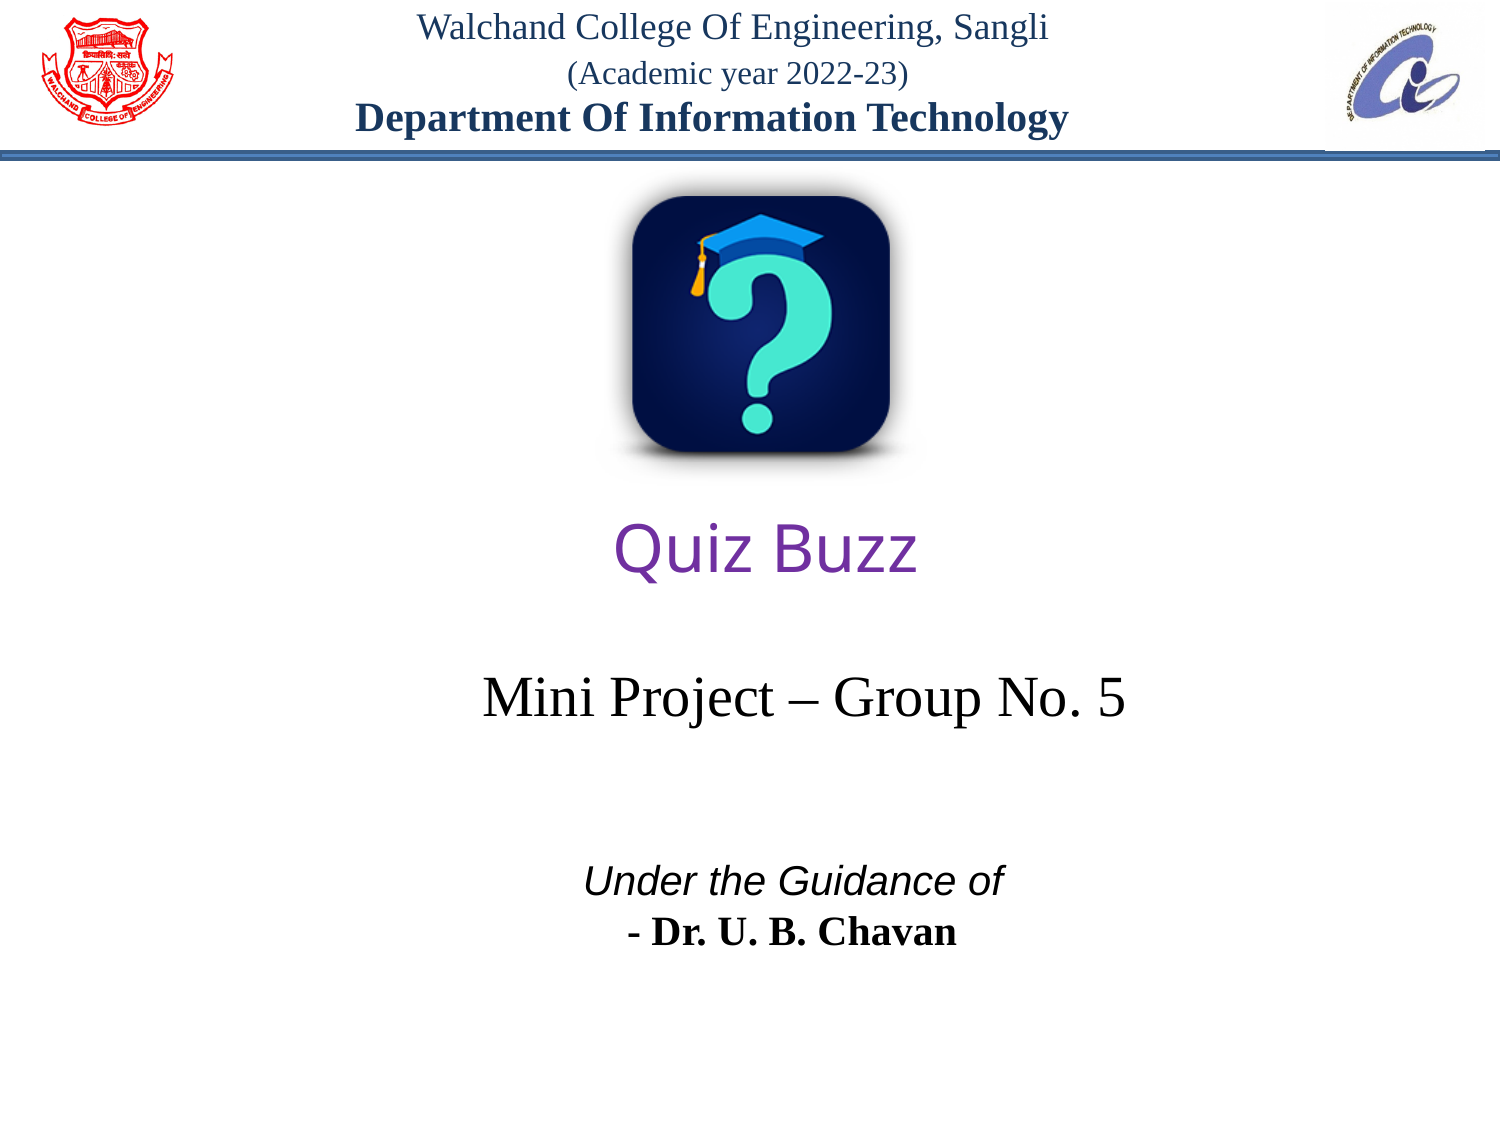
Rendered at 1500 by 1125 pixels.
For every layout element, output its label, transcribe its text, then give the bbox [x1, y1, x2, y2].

text_box Quiz Buzz [238, 498, 1286, 594]
picture [608, 196, 916, 462]
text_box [34, 0, 1486, 152]
text_box [0, 151, 1500, 160]
text_box Mini Project – Group No. 5 [467, 650, 1179, 736]
text_box Under the Guidance of - Dr. U. B. Chavan [559, 846, 1339, 1062]
